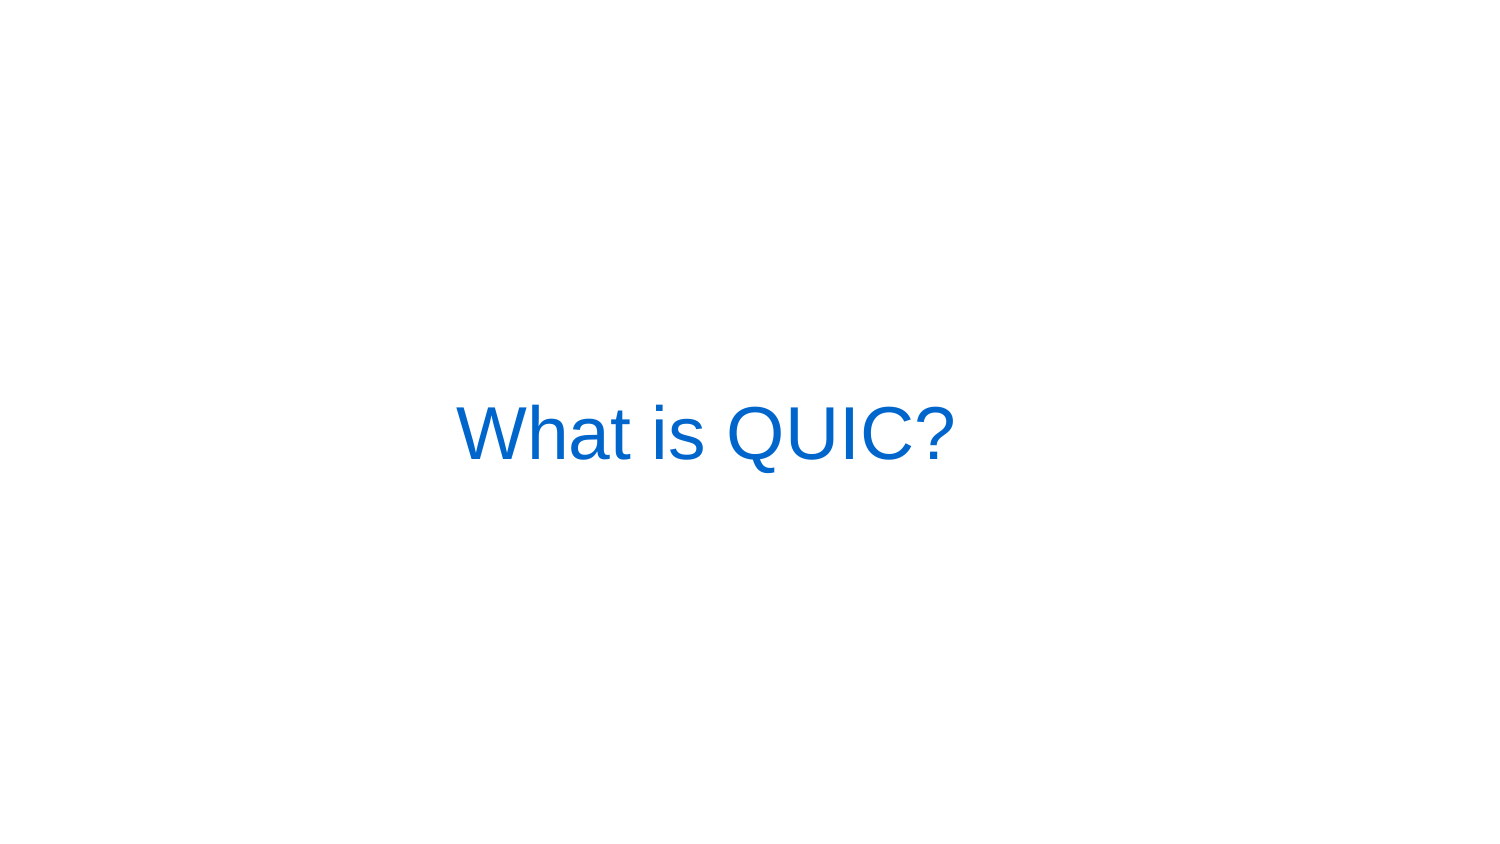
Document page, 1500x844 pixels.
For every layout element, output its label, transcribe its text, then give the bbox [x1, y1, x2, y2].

title What is QUIC? [451, 371, 1456, 428]
